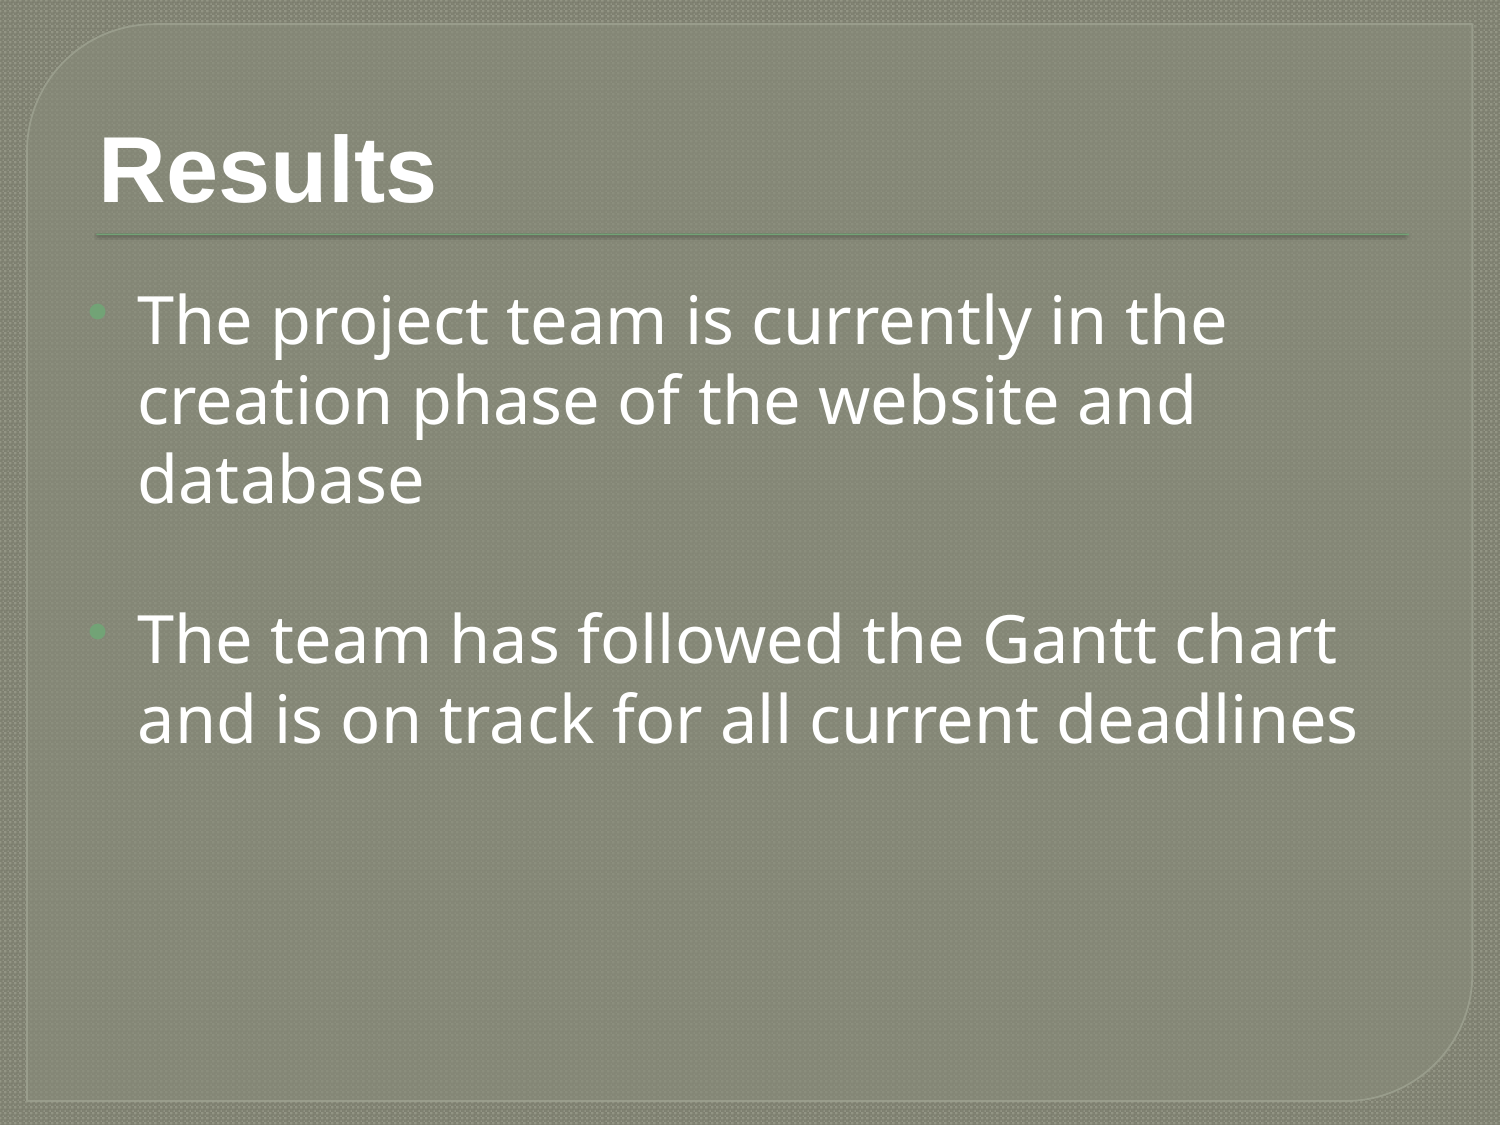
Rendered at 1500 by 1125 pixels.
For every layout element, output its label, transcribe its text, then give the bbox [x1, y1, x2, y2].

list The project team is currently in the creation phase of the website and database The team has followed the Gantt chart and is on track for all current deadlines [75, 270, 1425, 1013]
title Results [75, 41, 1425, 230]
